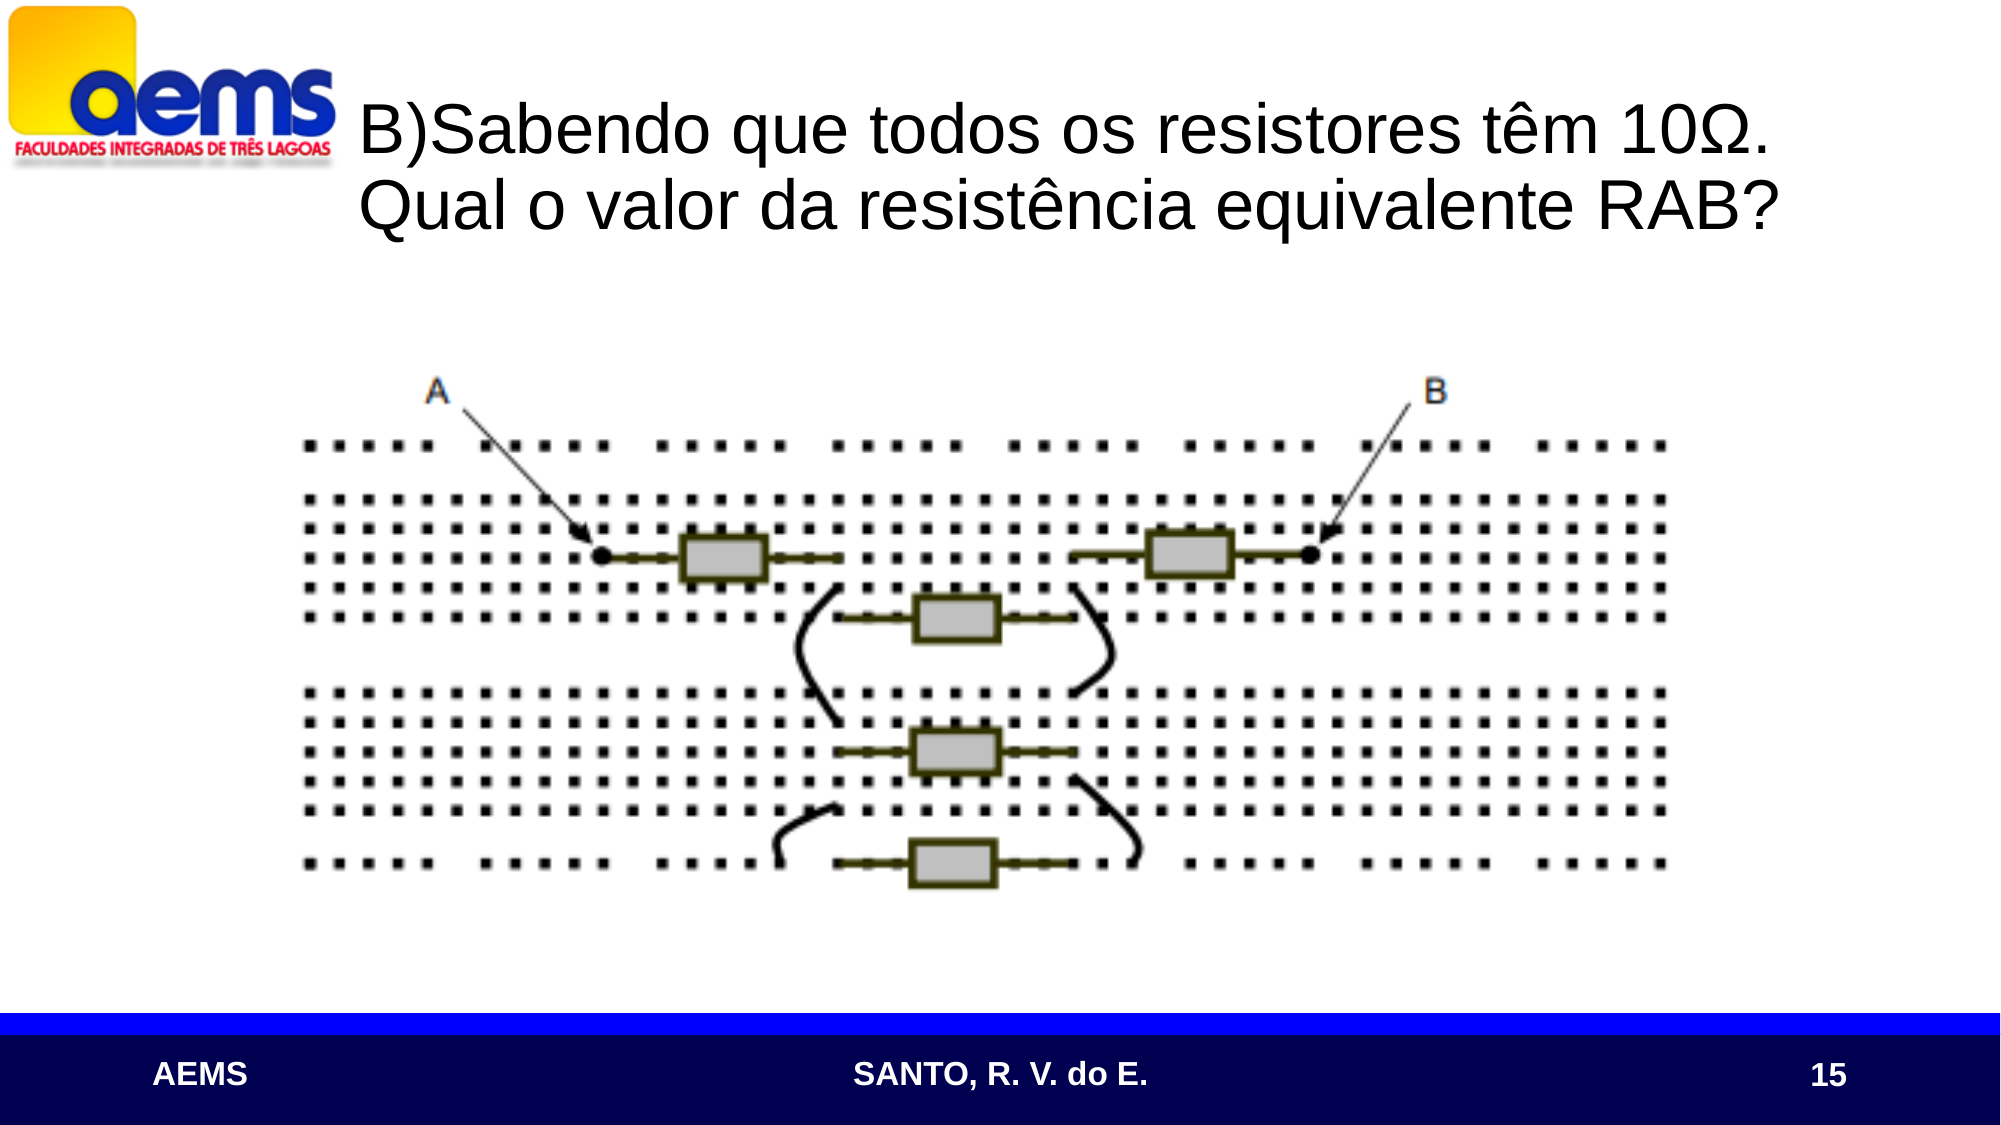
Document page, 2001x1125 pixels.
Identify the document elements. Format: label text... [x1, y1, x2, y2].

slide_number 15 [1412, 1042, 1863, 1103]
title B)Sabendo que todos os resistores têm 10Ω. Qual o valor da resistência equivalente RAB? [343, 59, 1863, 278]
picture [0, 0, 344, 179]
picture [276, 353, 1724, 905]
